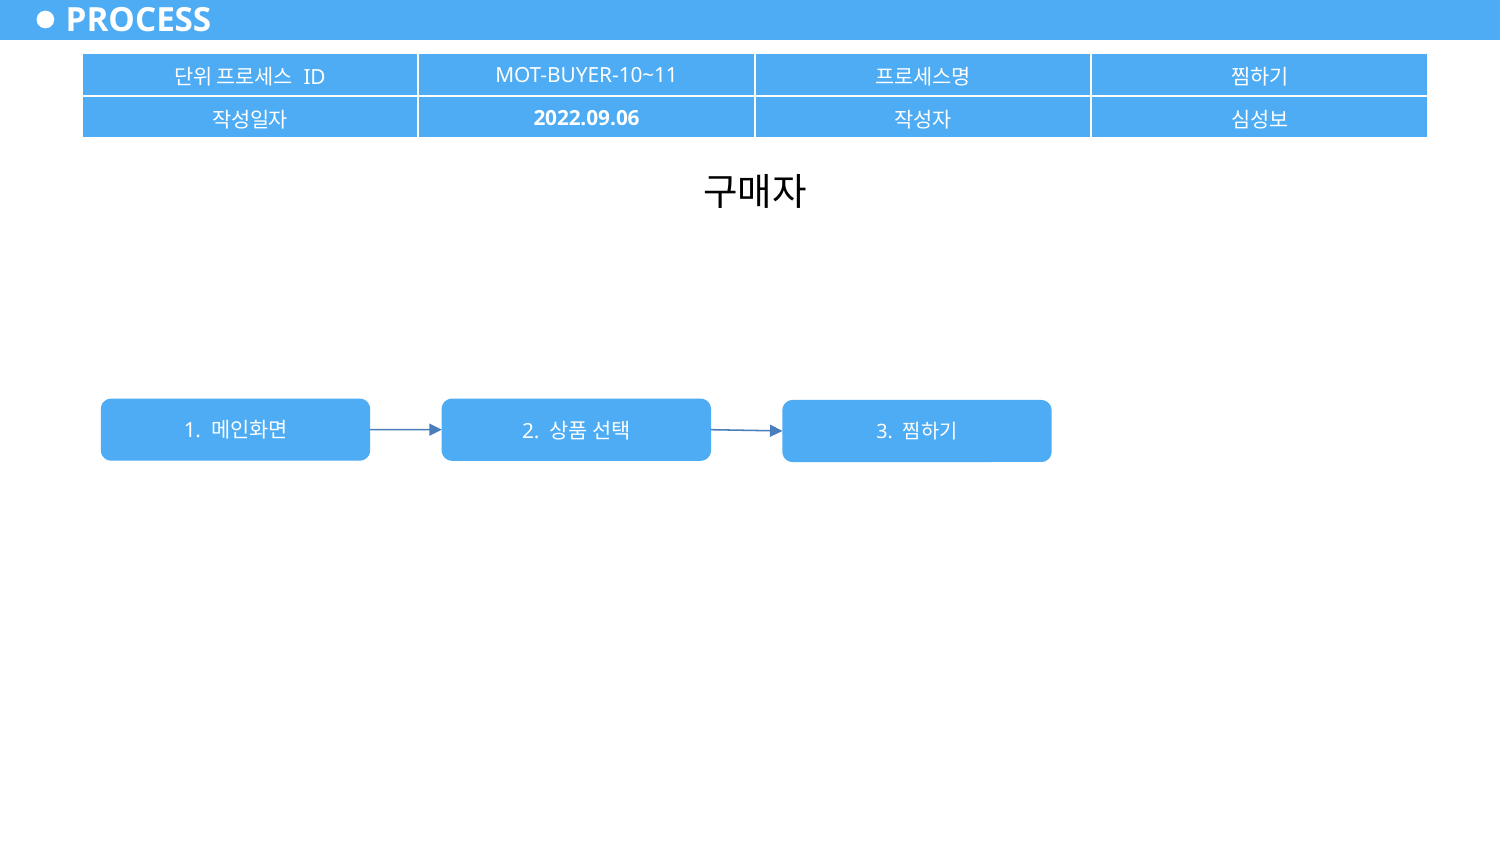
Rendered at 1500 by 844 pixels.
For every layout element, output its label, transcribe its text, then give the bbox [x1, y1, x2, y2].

table_cell 작성일자 [83, 97, 417, 137]
text_box 2. 상품 선택 [441, 398, 712, 461]
text_box 구매자 [486, 160, 1023, 221]
table_cell 작성자 [756, 97, 1090, 137]
table_header 프로세스명 [756, 54, 1090, 95]
table_header MOT-BUYER-10~11 [419, 54, 754, 95]
table_cell 심성보 [1092, 97, 1427, 137]
text_box 1. 메인화면 [100, 398, 371, 461]
table_header 단위 프로세스 ID [83, 54, 417, 95]
text_box 3. 찜하기 [782, 399, 1052, 463]
table_cell 2022.09.06 [419, 97, 754, 137]
title PROCESS [52, 0, 236, 43]
table_header 찜하기 [1092, 54, 1427, 95]
